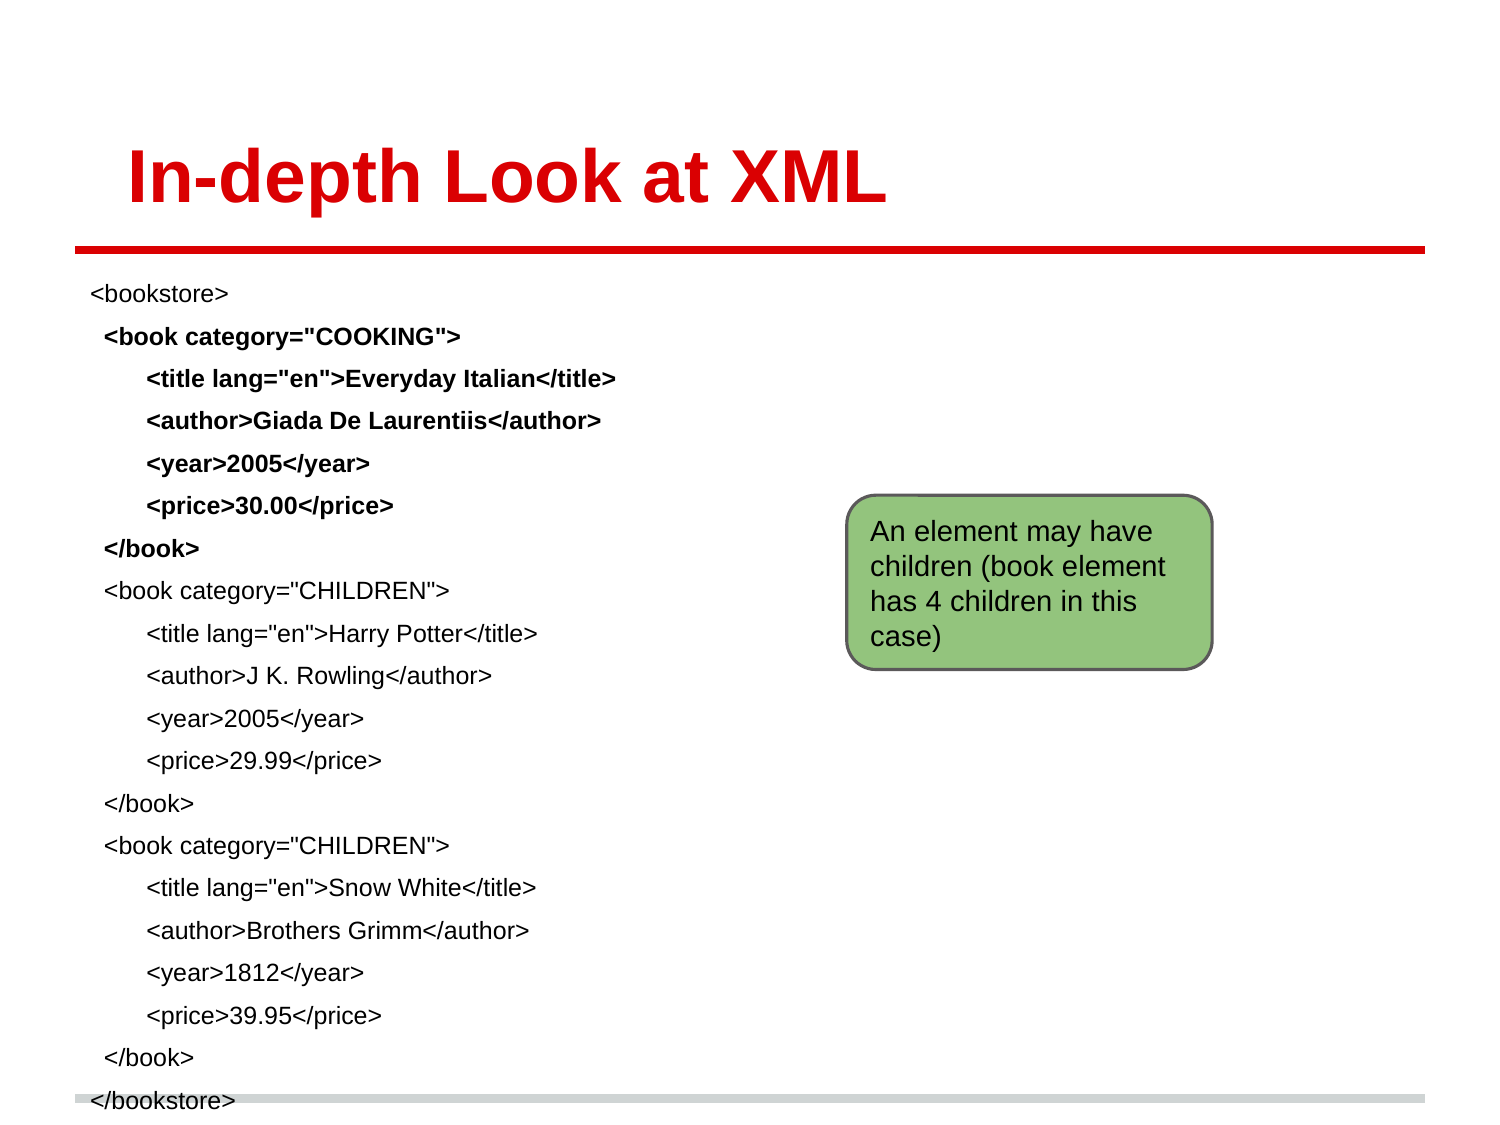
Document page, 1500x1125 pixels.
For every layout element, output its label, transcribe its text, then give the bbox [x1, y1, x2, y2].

title In-depth Look at XML [75, 45, 1425, 233]
list <bookstore> <book category="COOKING"> <title lang="en">Everyday Italian</title> <author>Giada De Laurentiis</author> <year>2005</year> <price>30.00</price> </book> <book category="CHILDREN"> <title lang="en">Harry Potter</title> <author>J K. Rowling</author> <year>2005</year> <price>29.99</price> </book> <book category="CHILDREN"> <title lang="en">Snow White</title> <author>Brothers Grimm</author> <year>1812</year> <price>39.95</price> </book> </bookstore> [75, 262, 1425, 1078]
text_box An element may have children (book element has 4 children in this case) [846, 495, 1213, 670]
